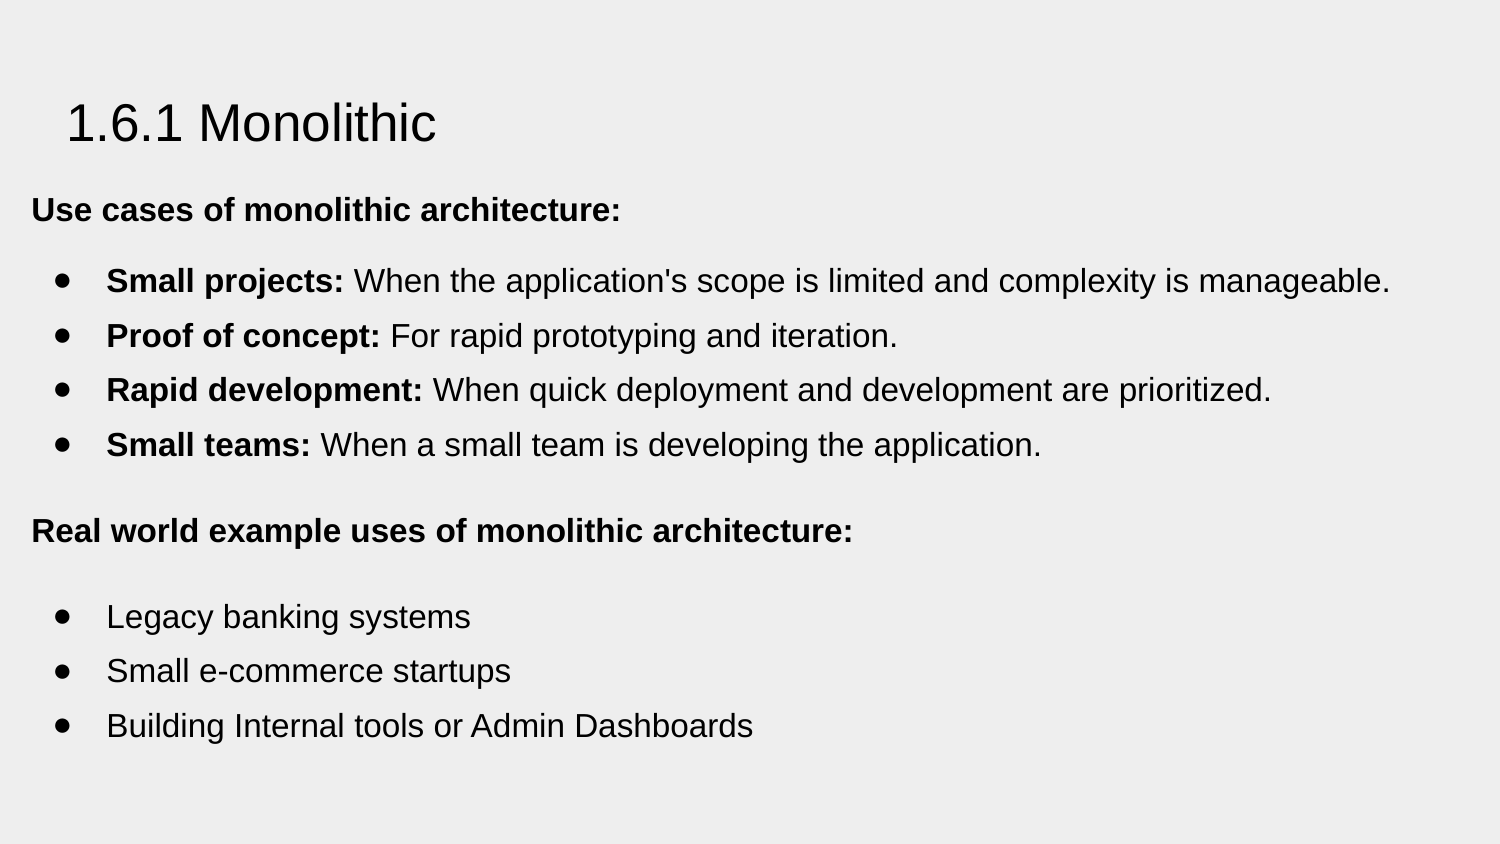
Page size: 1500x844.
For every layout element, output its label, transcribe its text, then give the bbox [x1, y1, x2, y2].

title 1.6.1 Monolithic [51, 72, 1449, 155]
list Use cases of monolithic architecture: Small projects: When the application's scope is limited and complexity is manageable. Proof of concept: For rapid prototyping and iteration. Rapid development: When quick deployment and development are prioritized. Small teams: When a small team is developing the application. Real world example uses of monolithic architecture: Legacy banking systems Small e-commerce startups Building Internal tools or Admin Dashboards [16, 155, 1483, 823]
